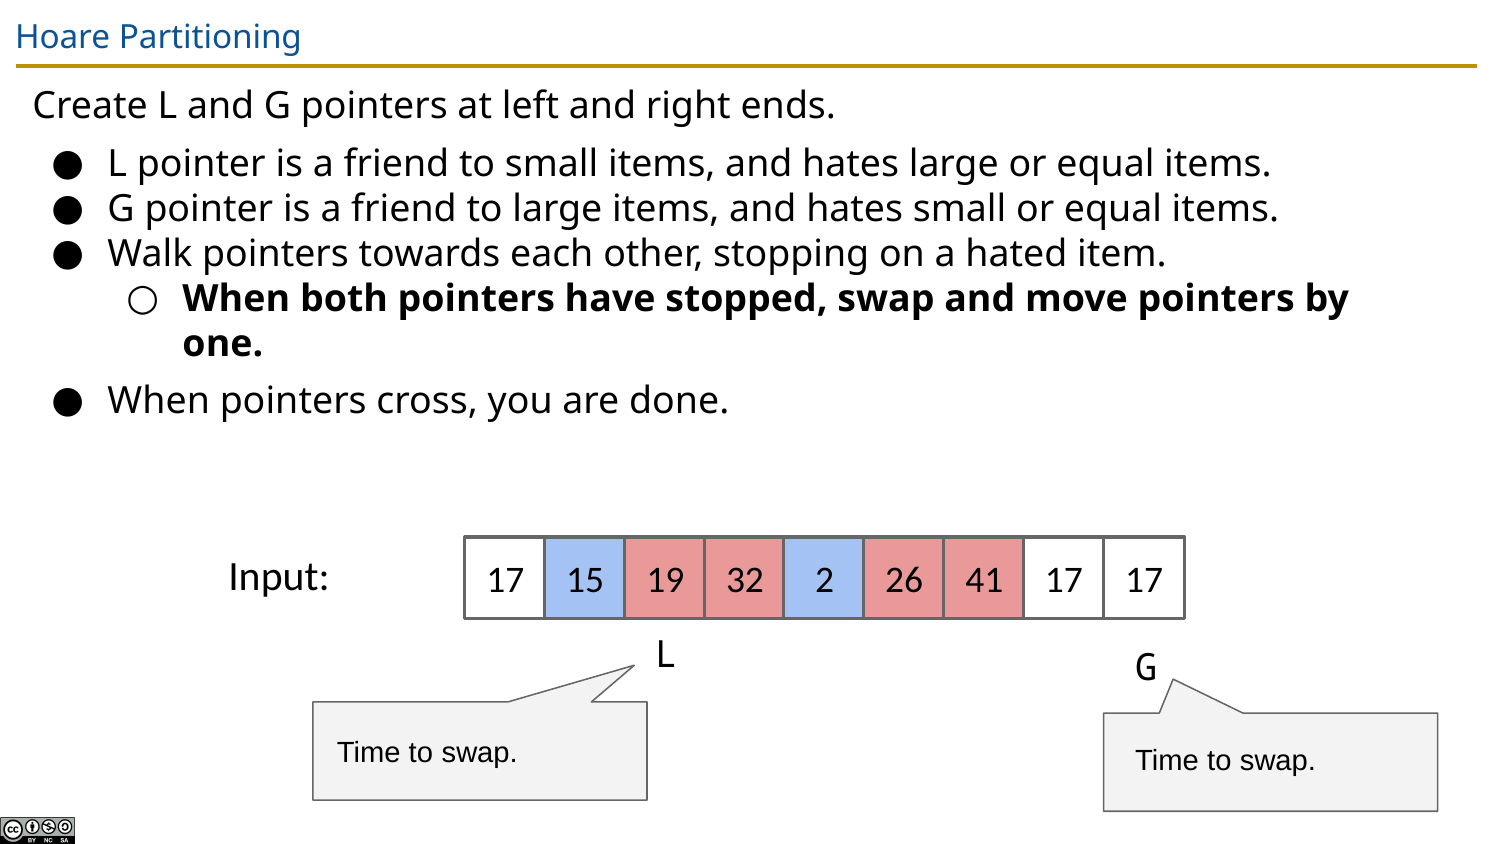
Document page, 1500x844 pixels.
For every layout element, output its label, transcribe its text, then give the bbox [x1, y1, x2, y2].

list Create L and G pointers at left and right ends. L pointer is a friend to small items, and hates large or equal items. G pointer is a friend to large items, and hates small or equal items. Walk pointers towards each other, stopping on a hated item. When both pointers have stopped, swap and move pointers by one. When pointers cross, you are done. [17, 65, 1416, 627]
picture [0, 817, 75, 844]
text_box [1160, 679, 1235, 709]
text_box Time to swap. [321, 701, 576, 801]
text_box Input: [213, 533, 369, 615]
text_box 15 [544, 536, 624, 619]
text_box [1103, 713, 1438, 812]
text_box 17 [464, 536, 544, 619]
text_box L [640, 614, 702, 680]
text_box Time to swap. [1120, 709, 1374, 808]
text_box [312, 701, 321, 801]
text_box 2 [783, 536, 863, 619]
title Hoare Partitioning [0, 0, 1398, 65]
text_box 17 [1103, 536, 1185, 619]
text_box 26 [863, 536, 943, 619]
text_box 17 [1023, 536, 1103, 619]
text_box G [1120, 627, 1182, 693]
text_box 41 [943, 536, 1023, 619]
text_box [511, 665, 648, 801]
text_box 32 [704, 536, 783, 619]
text_box 19 [624, 536, 704, 619]
